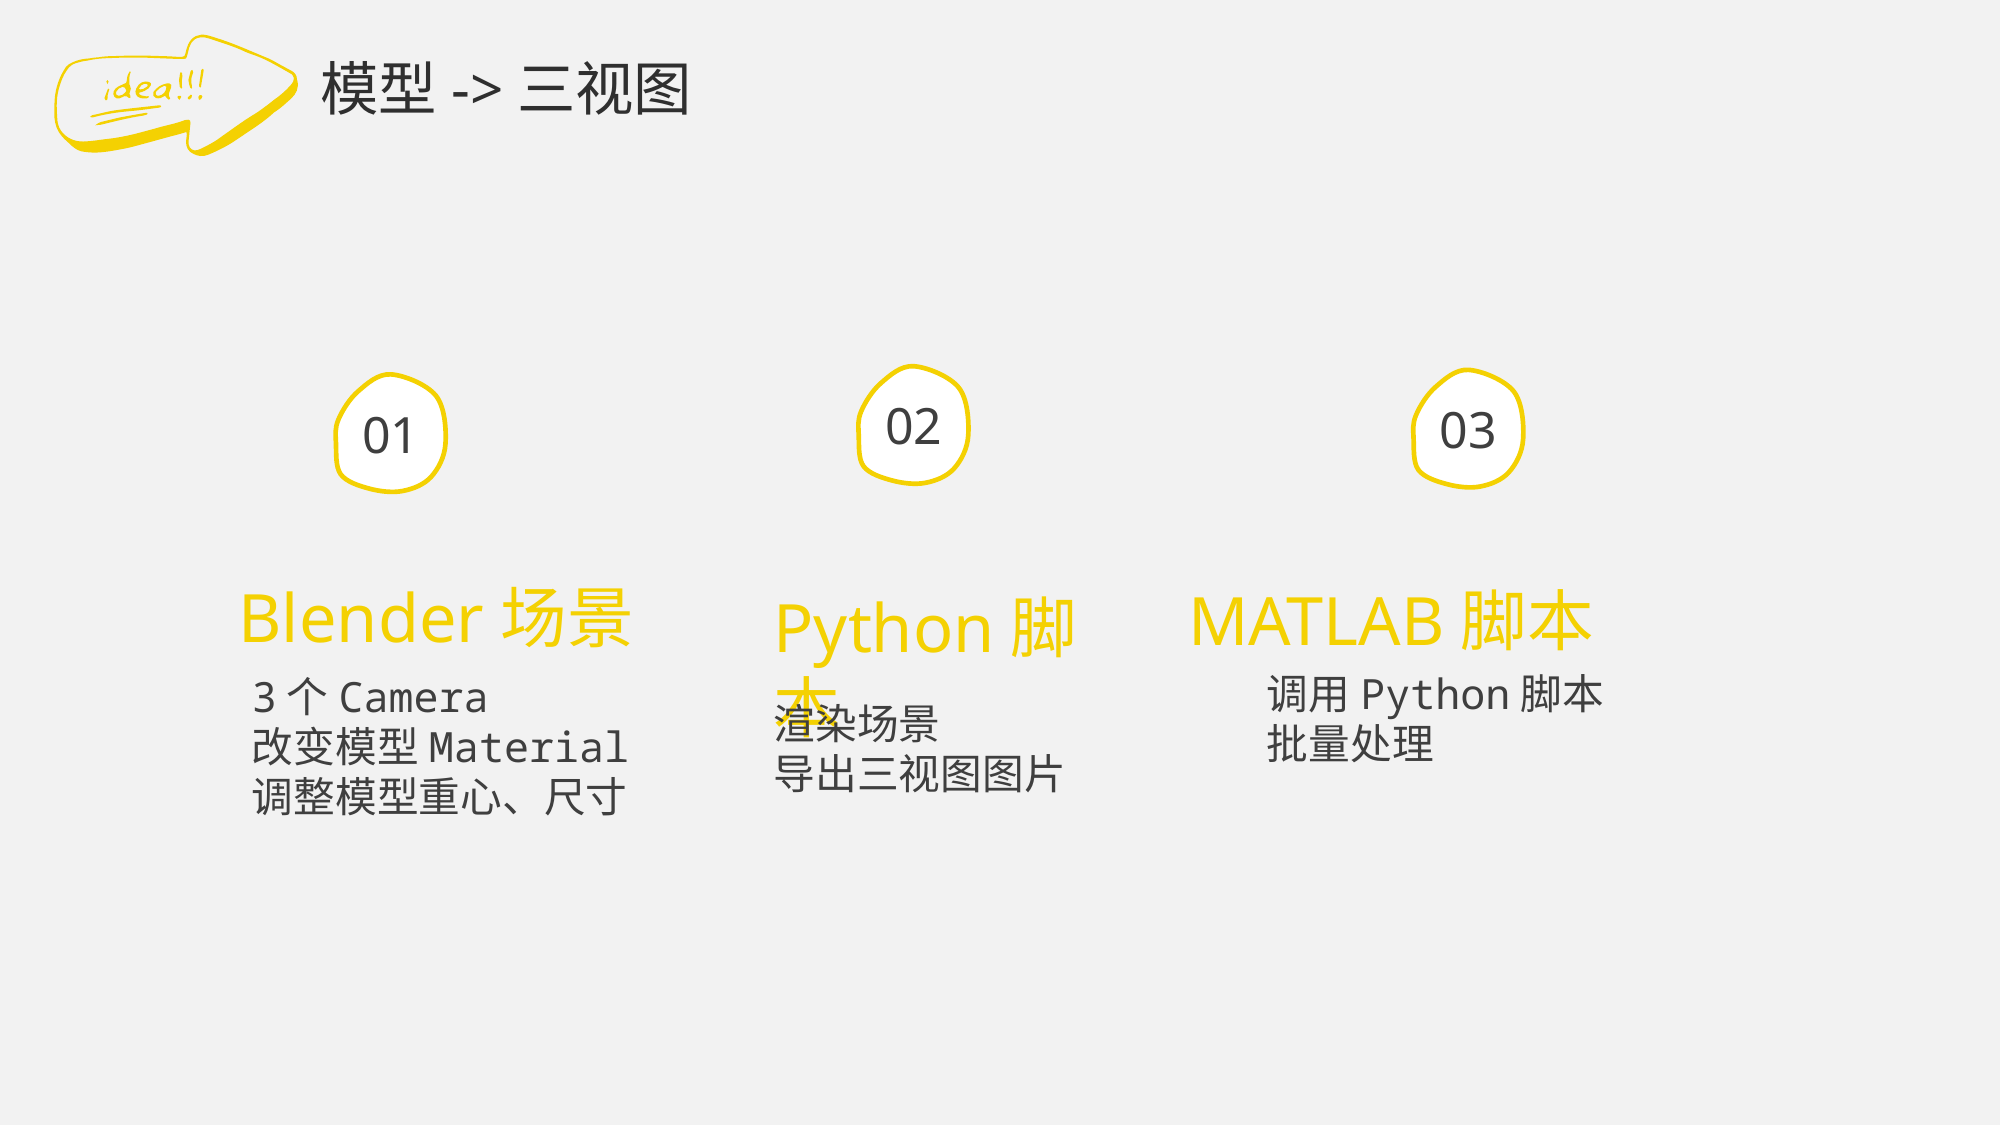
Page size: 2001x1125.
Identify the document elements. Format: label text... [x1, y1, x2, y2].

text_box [1173, 571, 1949, 777]
text_box 01 [334, 373, 447, 493]
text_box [223, 568, 789, 830]
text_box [789, 578, 1179, 807]
text_box 模型->三视图 [306, 44, 1135, 130]
text_box [54, 34, 298, 157]
text_box 03 [1412, 368, 1525, 489]
text_box 02 [857, 365, 970, 485]
